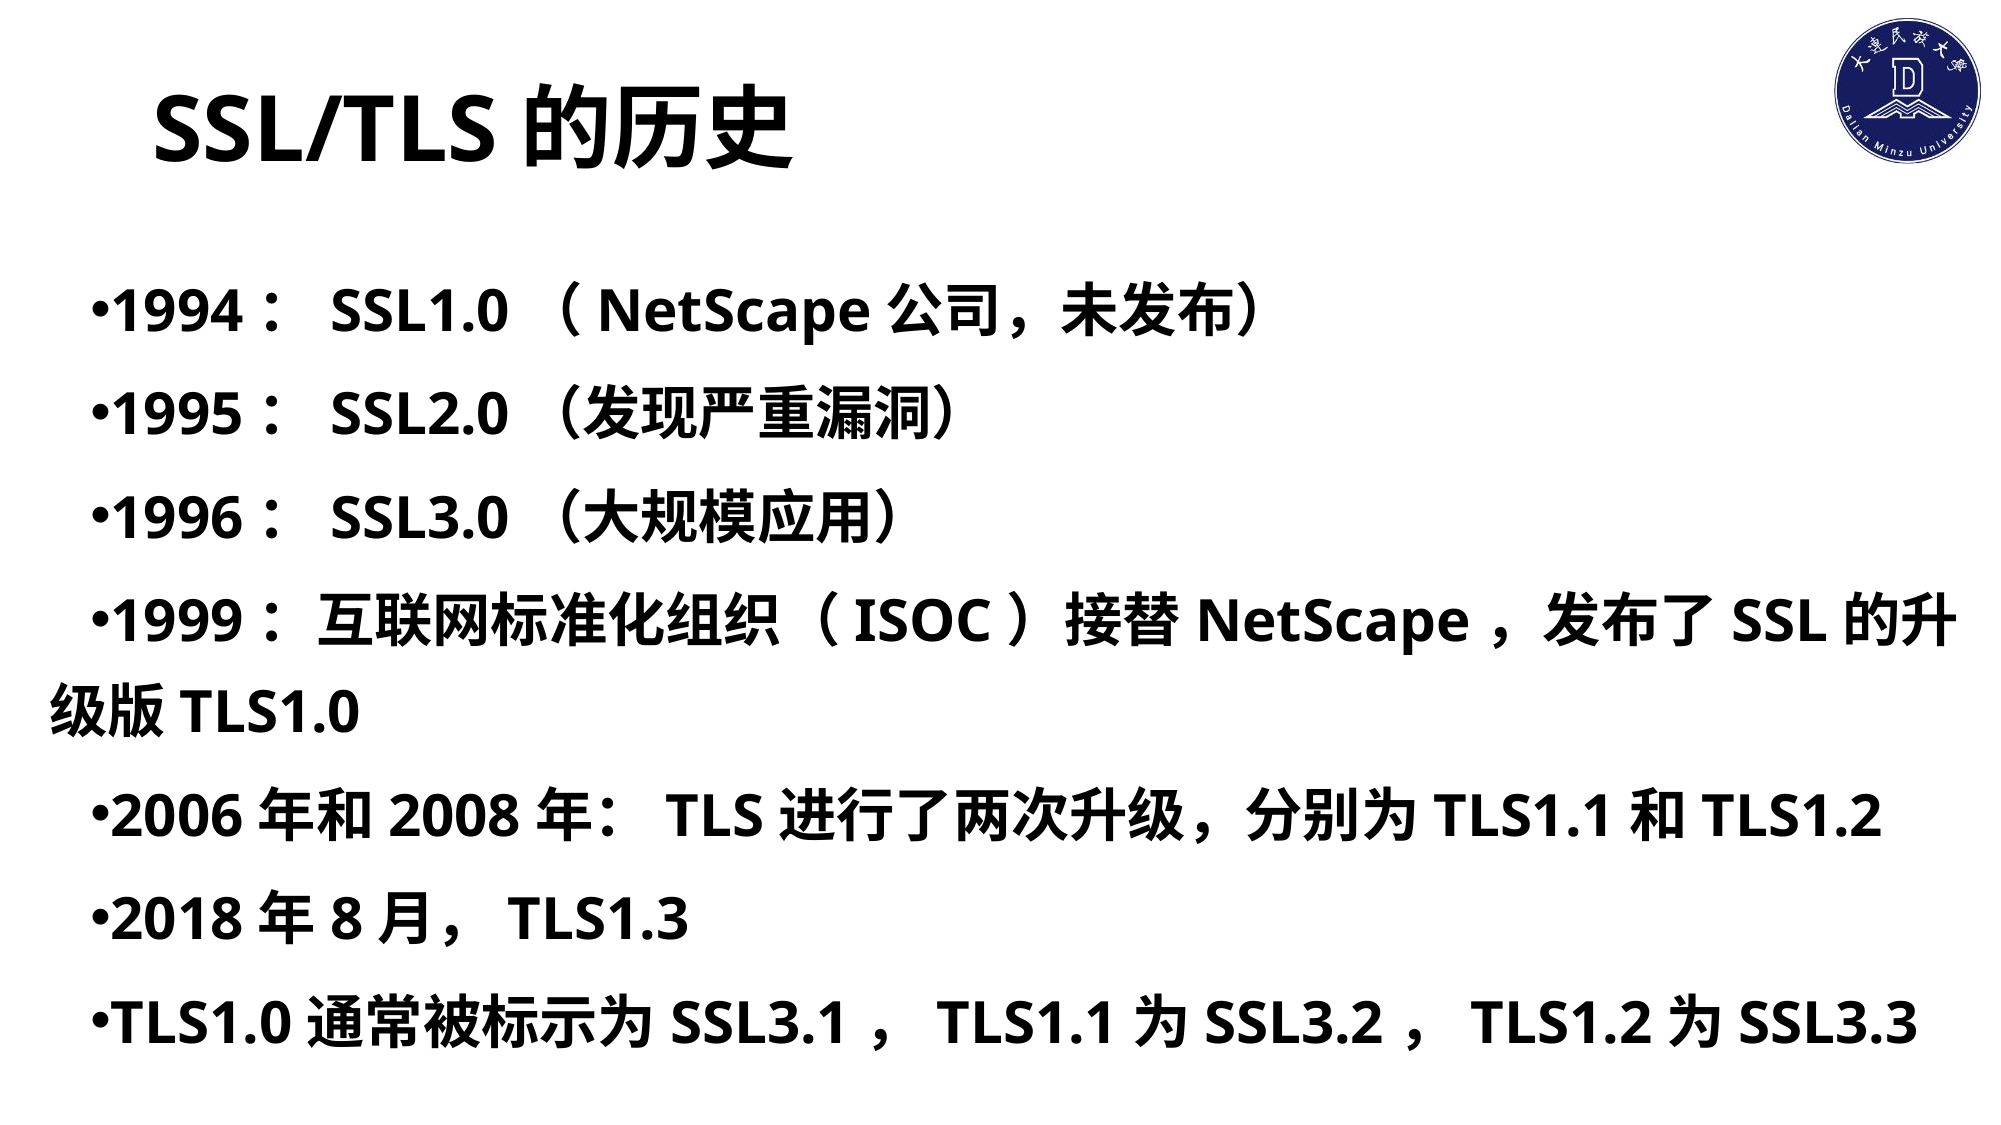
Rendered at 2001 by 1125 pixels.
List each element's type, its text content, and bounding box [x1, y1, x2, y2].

text_box 1994：SSL1.0（NetScape公司，未发布） 1995：SSL2.0（发现严重漏洞） 1996：SSL3.0（大规模应用） 1999：互联网标准化组织（ISOC）接替NetScape，发布了SSL的升级版TLS1.0 2006年和2008年：TLS进行了两次升级，分别为TLS1.1和TLS1.2 2018年8月，TLS1.3 TLS1.0通常被标示为SSL3.1，TLS1.1为SSL3.2，TLS1.2为SSL3.3 [22, 244, 2000, 1063]
title SSL/TLS的历史 [137, 58, 1763, 206]
picture [1833, 16, 1982, 164]
